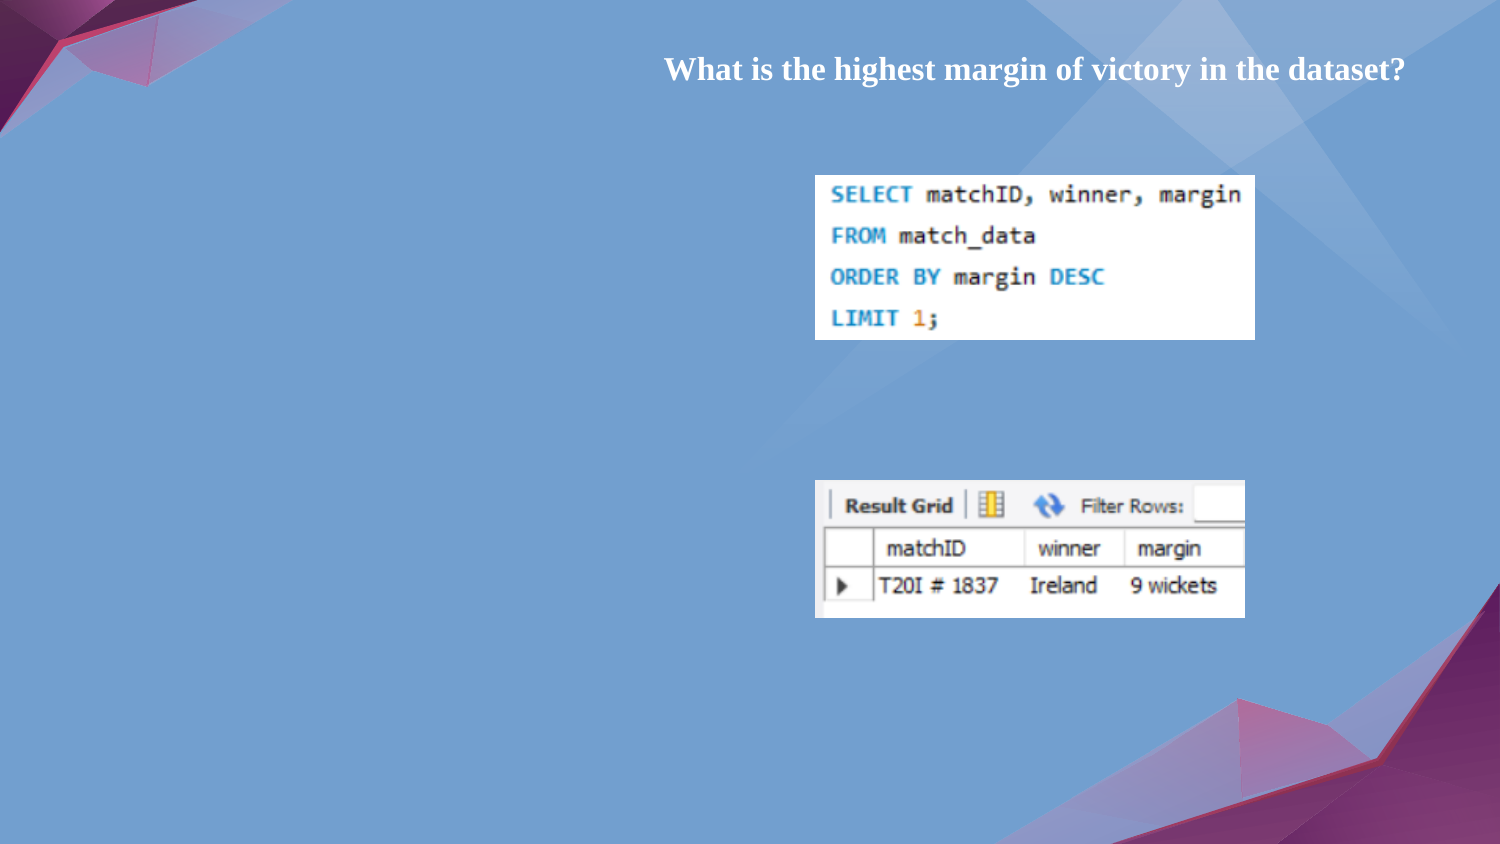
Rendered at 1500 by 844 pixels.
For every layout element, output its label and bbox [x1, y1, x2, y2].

picture [815, 480, 1245, 619]
picture [815, 175, 1256, 341]
